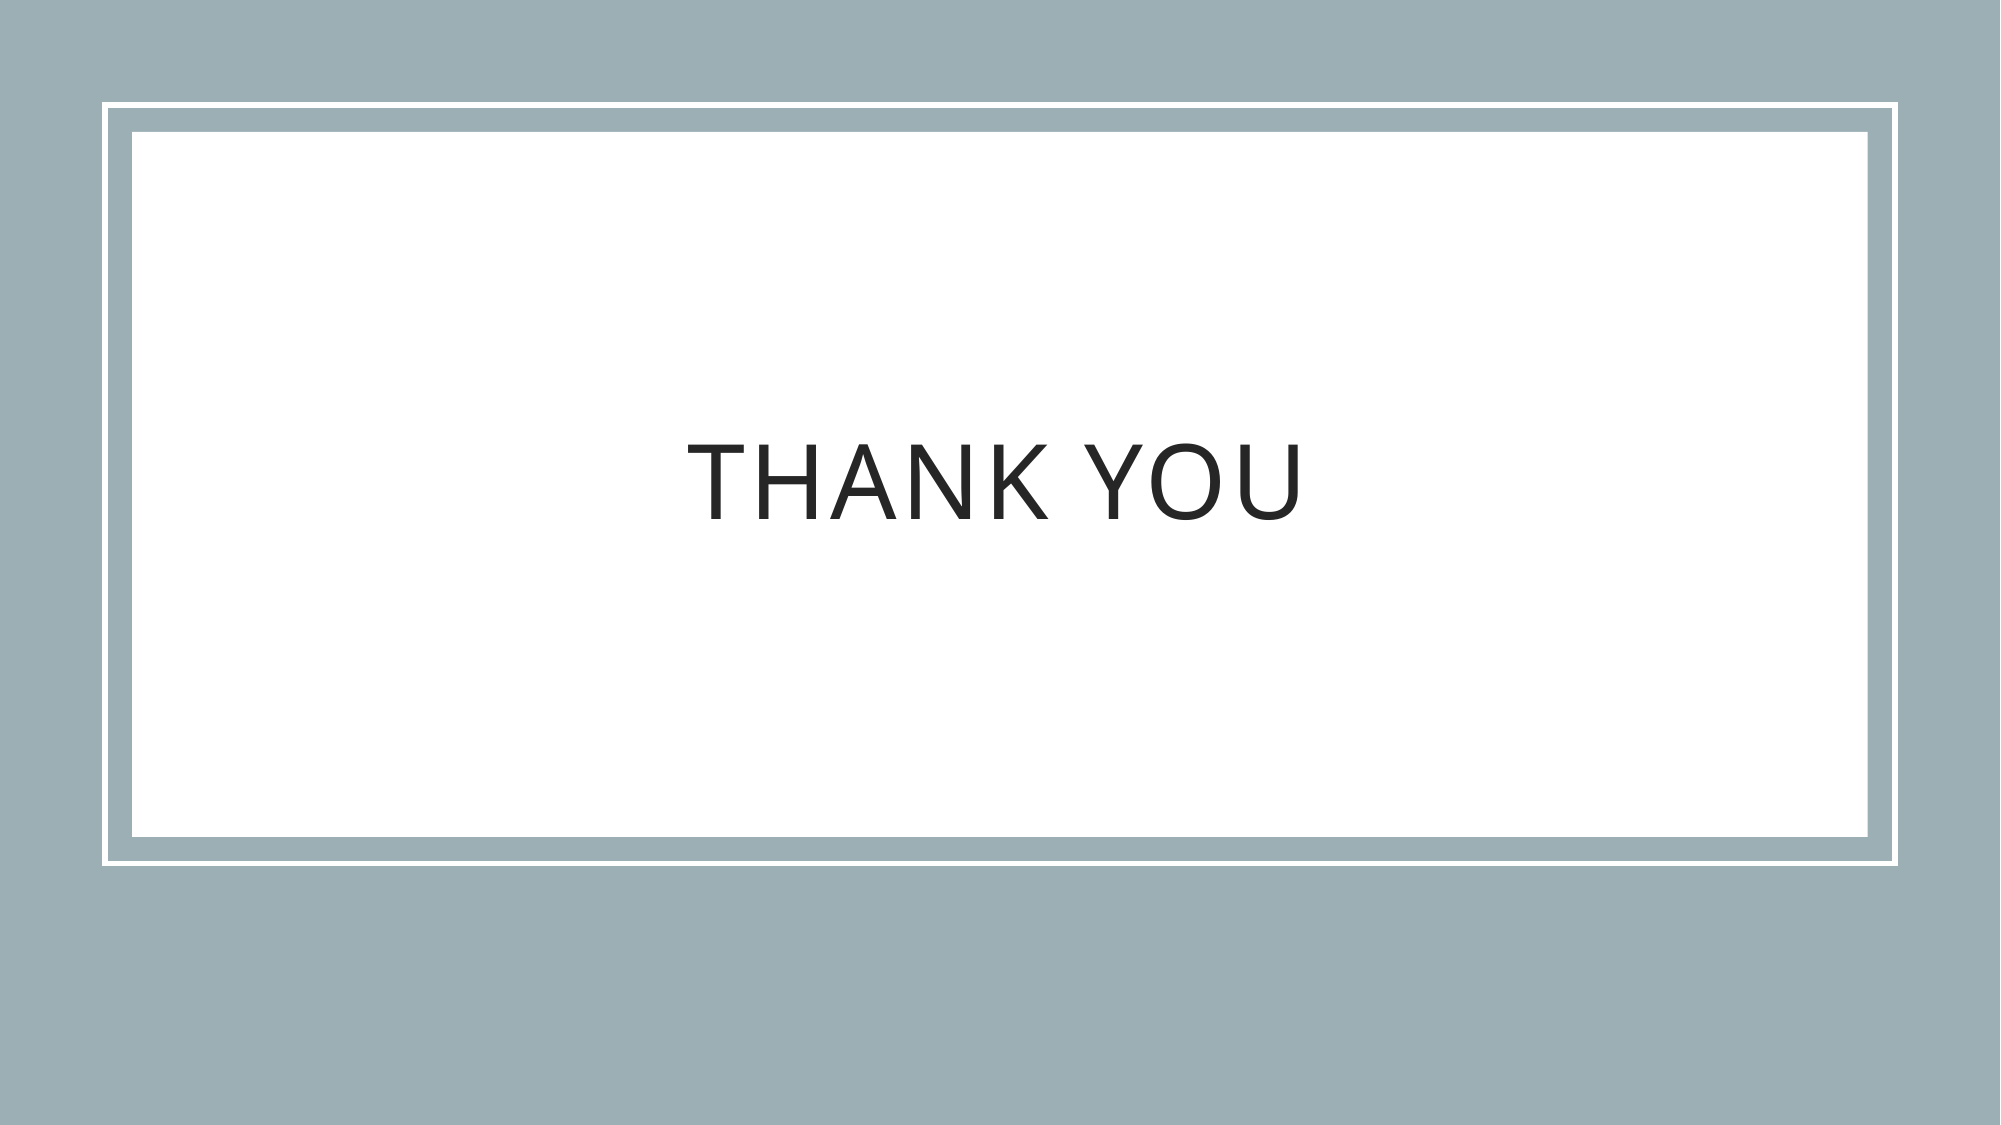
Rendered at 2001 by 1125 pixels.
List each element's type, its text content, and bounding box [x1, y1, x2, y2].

text_box [104, 104, 1896, 865]
title Thank you [205, 209, 1791, 762]
text_box [131, 131, 1869, 838]
